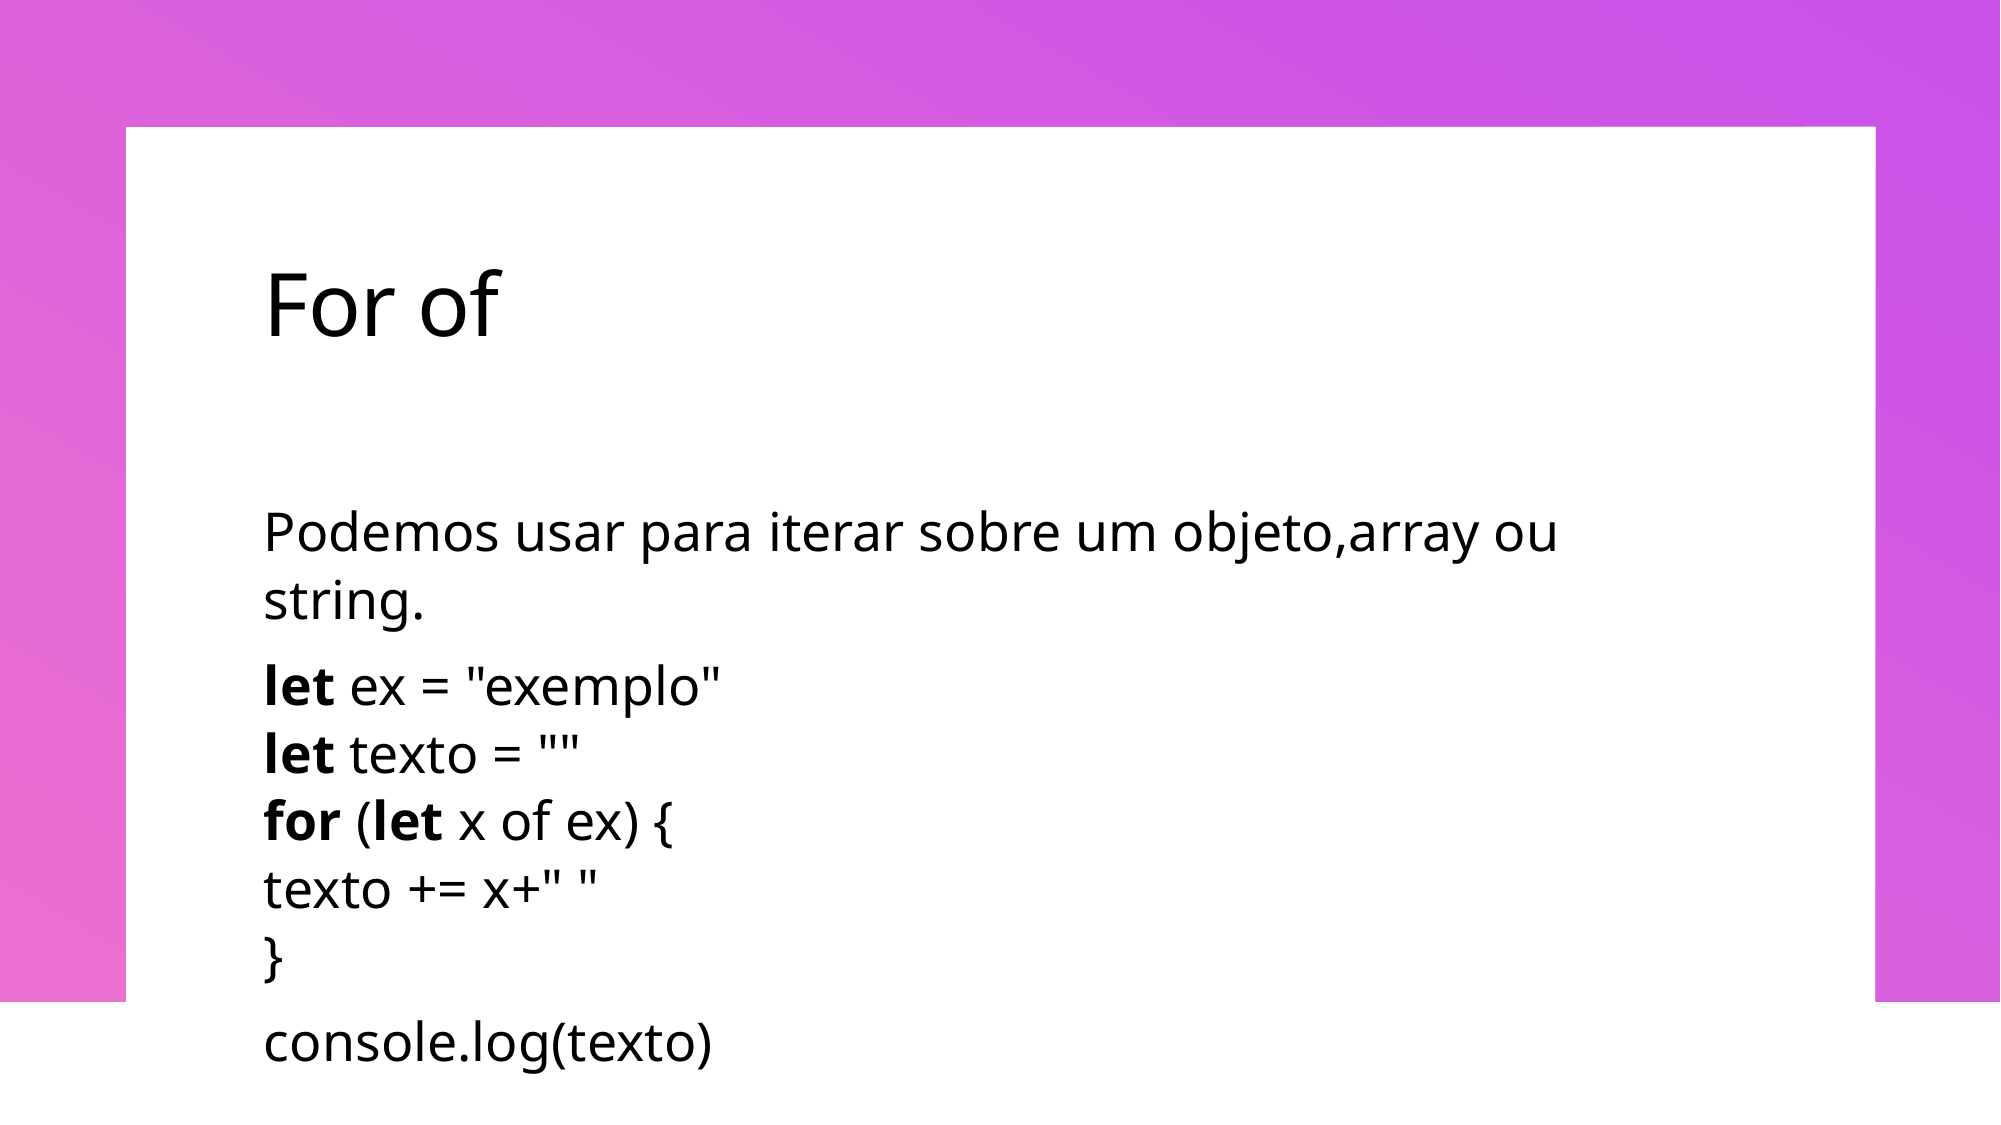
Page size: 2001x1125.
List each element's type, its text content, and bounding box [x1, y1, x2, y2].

title For of [248, 248, 1749, 470]
list Podemos usar para iterar sobre um objeto,array ou string. let ex = "exemplo" let texto = "" for (let x of ex) { texto += x+" " } console.log(texto) [248, 487, 1749, 1081]
